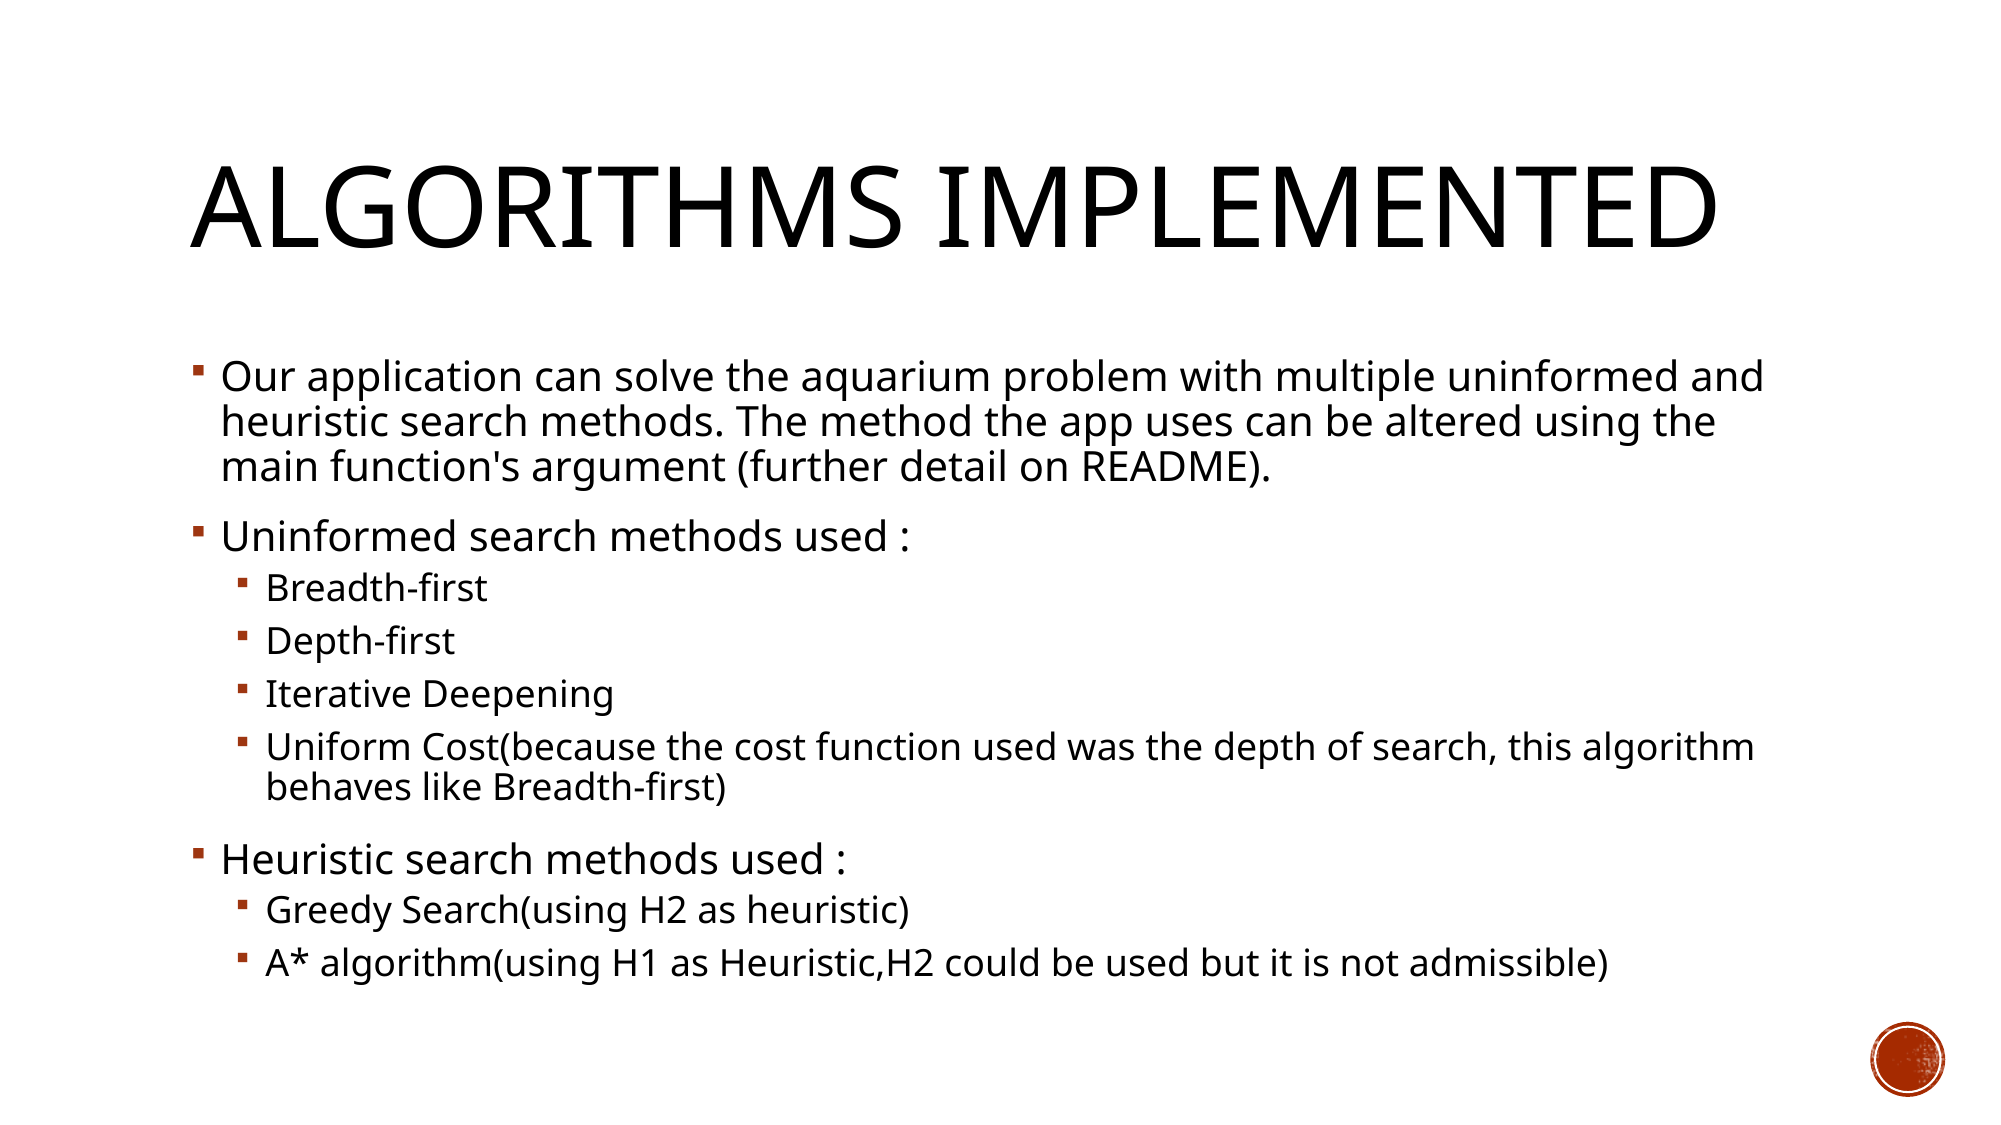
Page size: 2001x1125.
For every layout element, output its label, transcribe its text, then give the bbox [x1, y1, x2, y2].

title algorithms implemented [175, 79, 1826, 344]
list Our application can solve the aquarium problem with multiple uninformed and heuristic search methods. The method the app uses can be altered using the main function's argument (further detail on README). Uninformed search methods used : Breadth-first Depth-first Iterative Deepening Uniform Cost(because the cost function used was the depth of search, this algorithm behaves like Breadth-first) Heuristic search methods used : Greedy Search(using H2 as heuristic) A* algorithm(using H1 as Heuristic,H2 could be used but it is not admissible) [175, 348, 1826, 1013]
